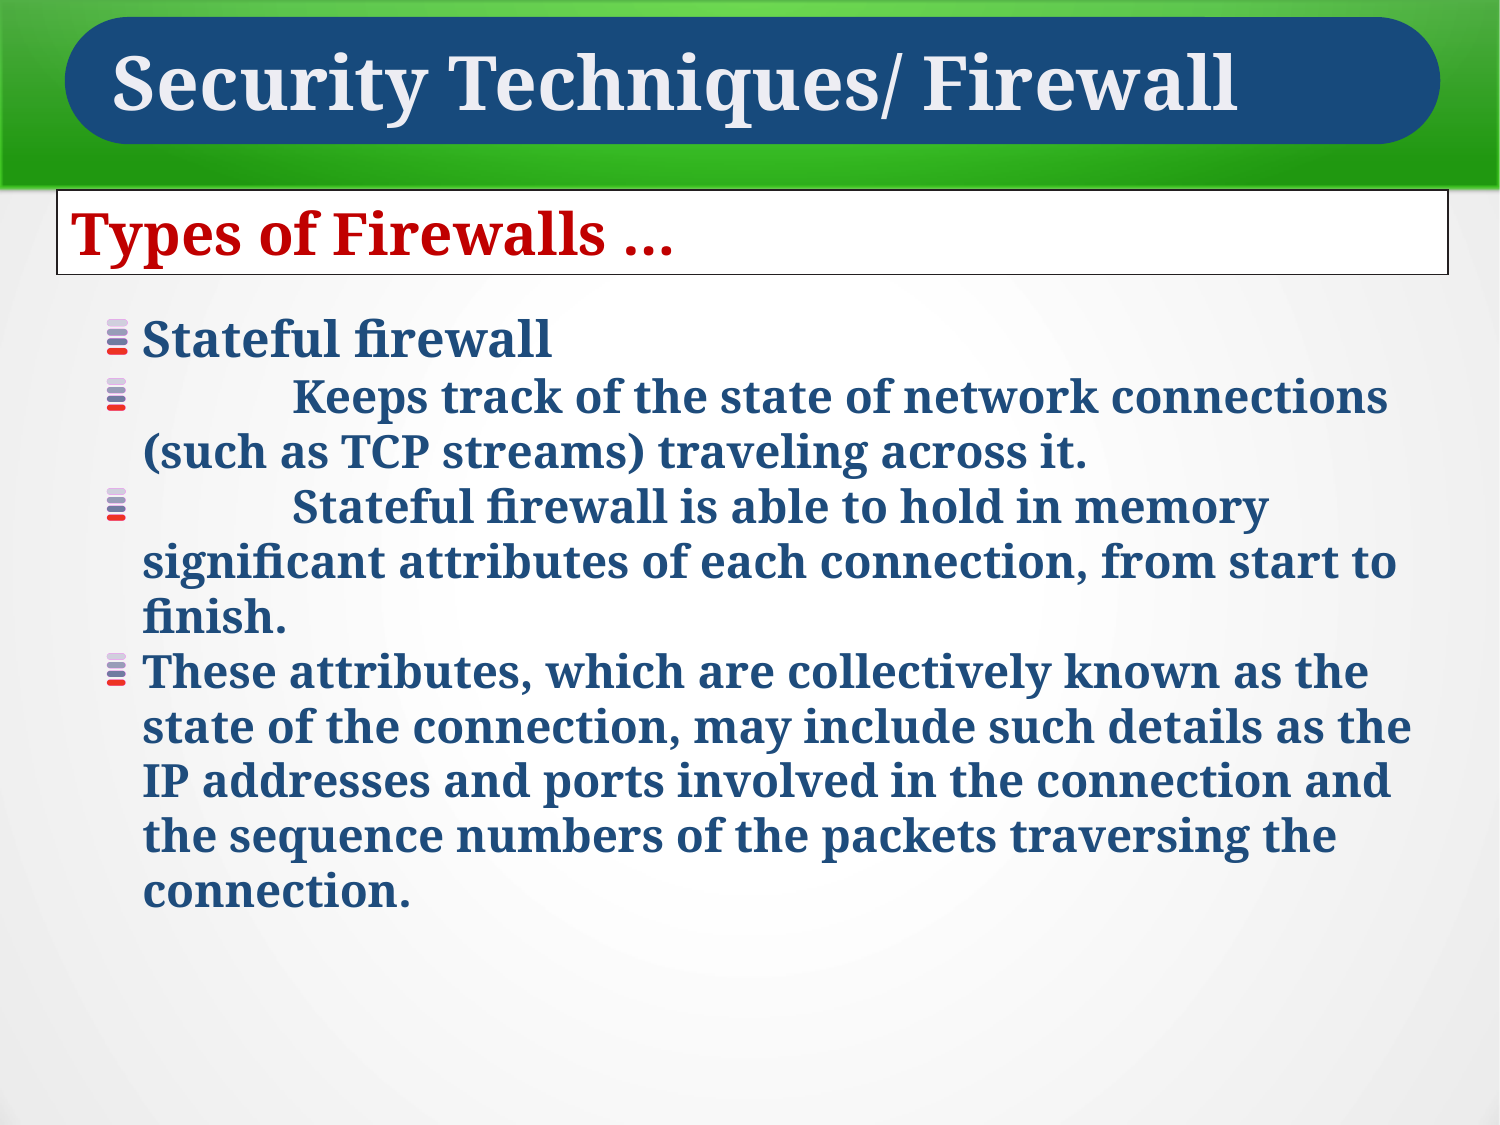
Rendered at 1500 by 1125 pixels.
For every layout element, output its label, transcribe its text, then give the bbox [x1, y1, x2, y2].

text_box Security Techniques/ Firewall [64, 16, 1441, 145]
text_box Stateful firewall Keeps track of the state of network connections (such as TCP streams) traveling across it. Stateful firewall is able to hold in memory significant attributes of each connection, from start to finish. These attributes, which are collectively known as the state of the connection, may include such details as the IP addresses and ports involved in the connection and the sequence numbers of the packets traversing the connection. [52, 299, 1446, 1065]
picture [0, 0, 1500, 1125]
text_box Types of Firewalls … [57, 189, 1448, 275]
